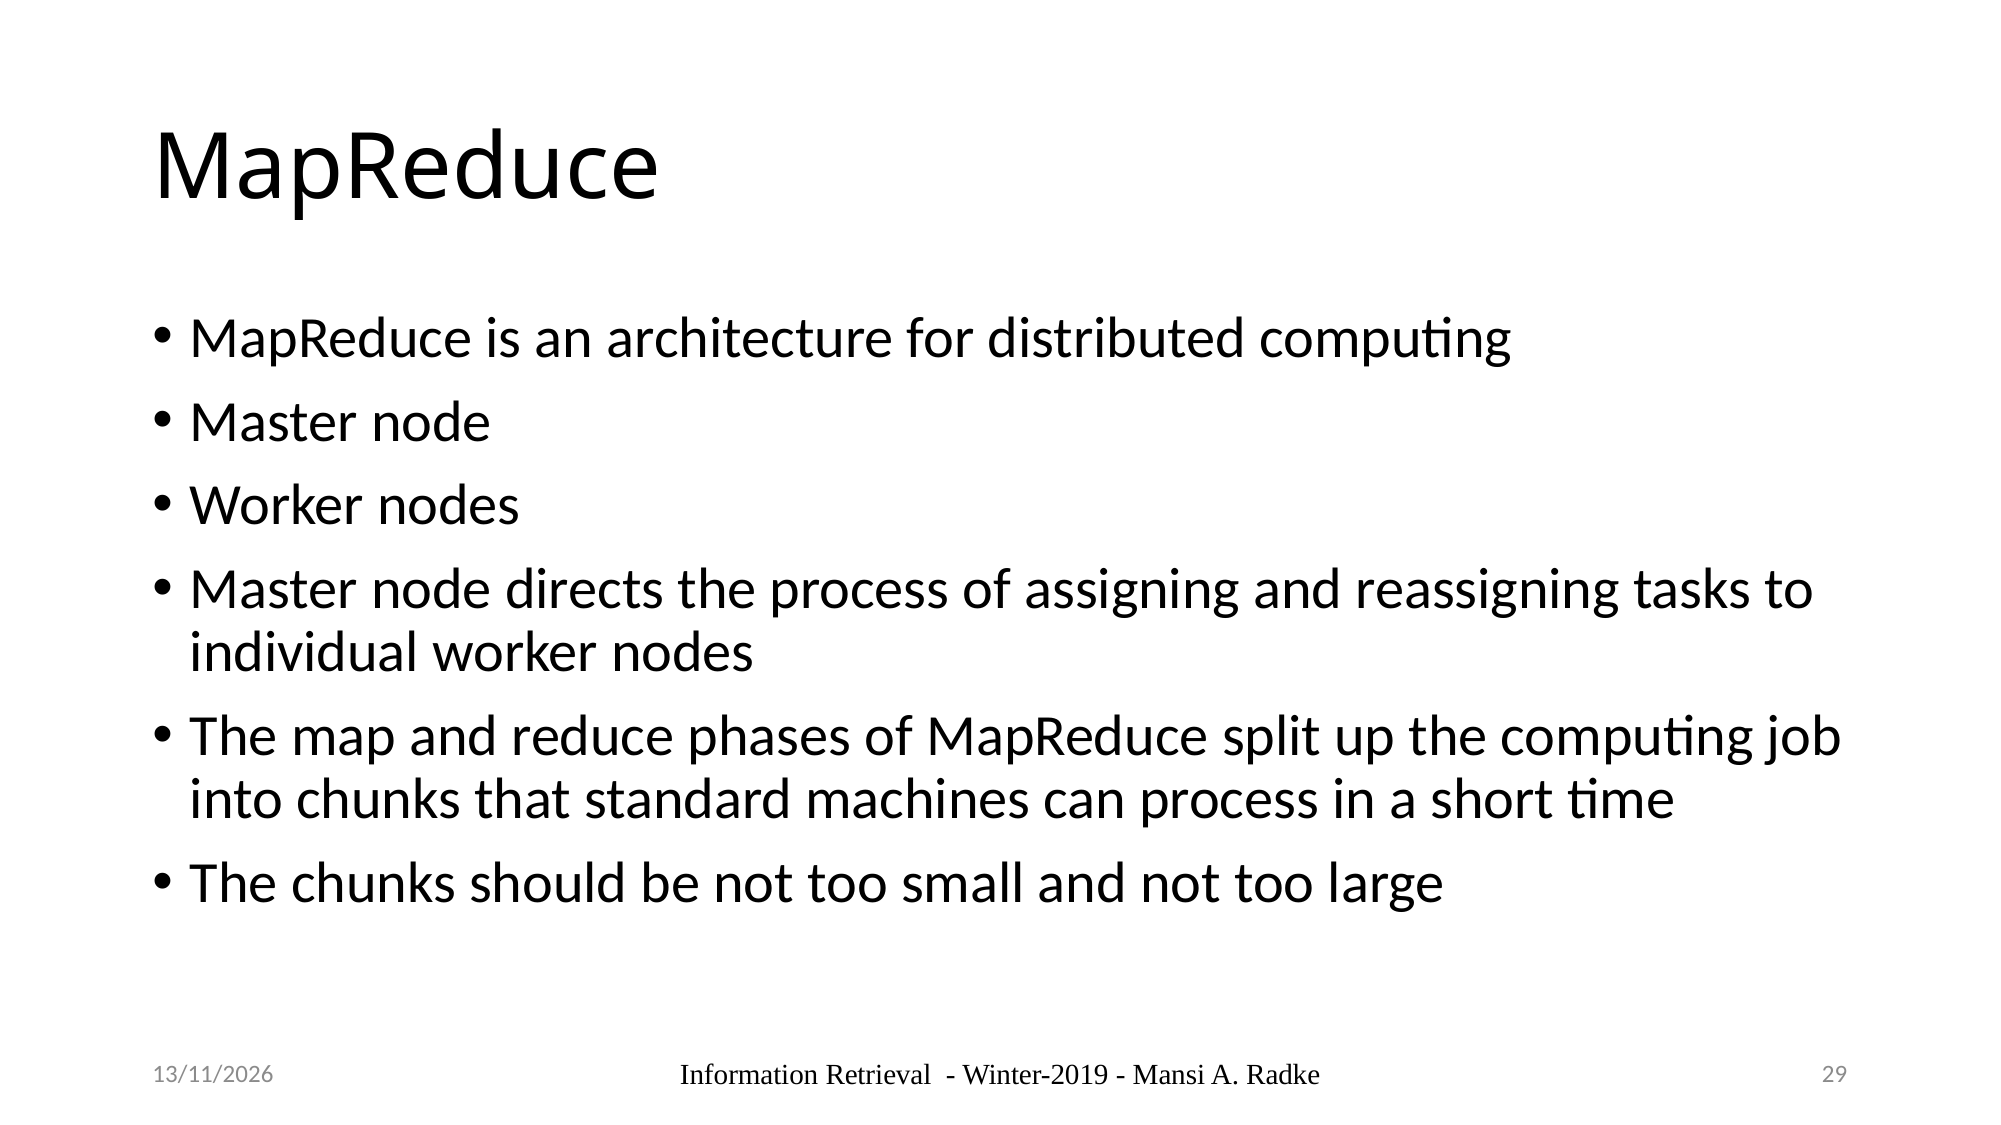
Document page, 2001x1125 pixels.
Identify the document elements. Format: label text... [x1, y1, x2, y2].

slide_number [137, 1042, 588, 1103]
slide_number 29 [1412, 1042, 1863, 1103]
title MapReduce [137, 59, 1863, 278]
footer Information Retrieval - Winter-2019 - Mansi A. Radke [662, 1042, 1338, 1103]
list MapReduce is an architecture for distributed computing Master node Worker nodes Master node directs the process of assigning and reassigning tasks to individual worker nodes The map and reduce phases of MapReduce split up the computing job into chunks that standard machines can process in a short time The chunks should be not too small and not too large [137, 299, 1863, 1014]
